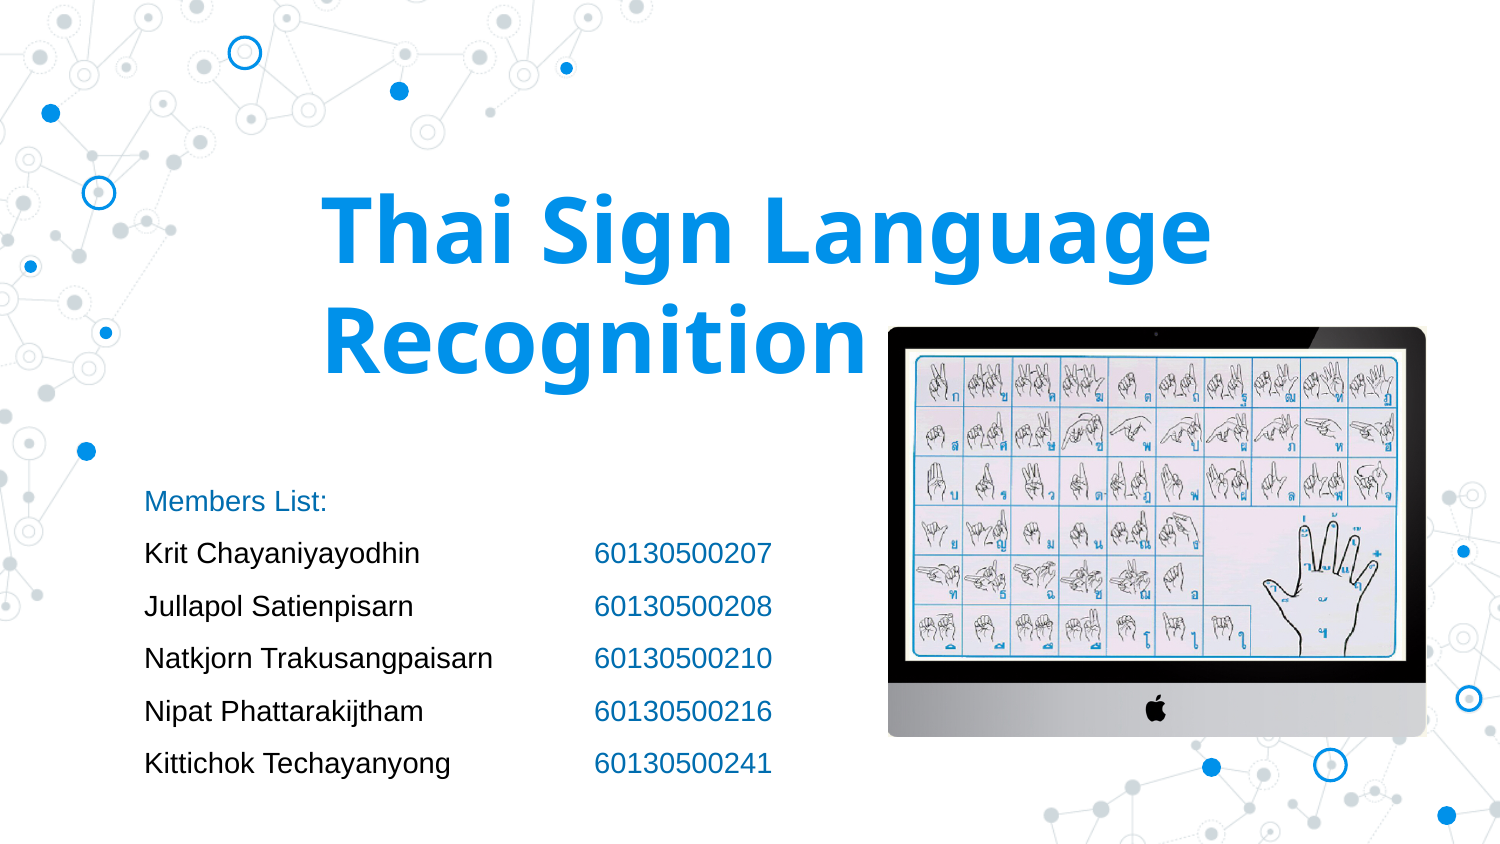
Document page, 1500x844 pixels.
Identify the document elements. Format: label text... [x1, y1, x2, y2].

picture [0, 0, 1500, 844]
title Thai Sign Language Recognition [305, 67, 1449, 497]
text_box Members List: Krit Chayaniyayodhin 60130500207 Jullapol Satienpisarn 60130500208 Natkjorn Trakusangpaisarn 60130500210 Nipat Phattarakijtham 60130500216 Kittichok Techayanyong 60130500241 [129, 457, 950, 840]
